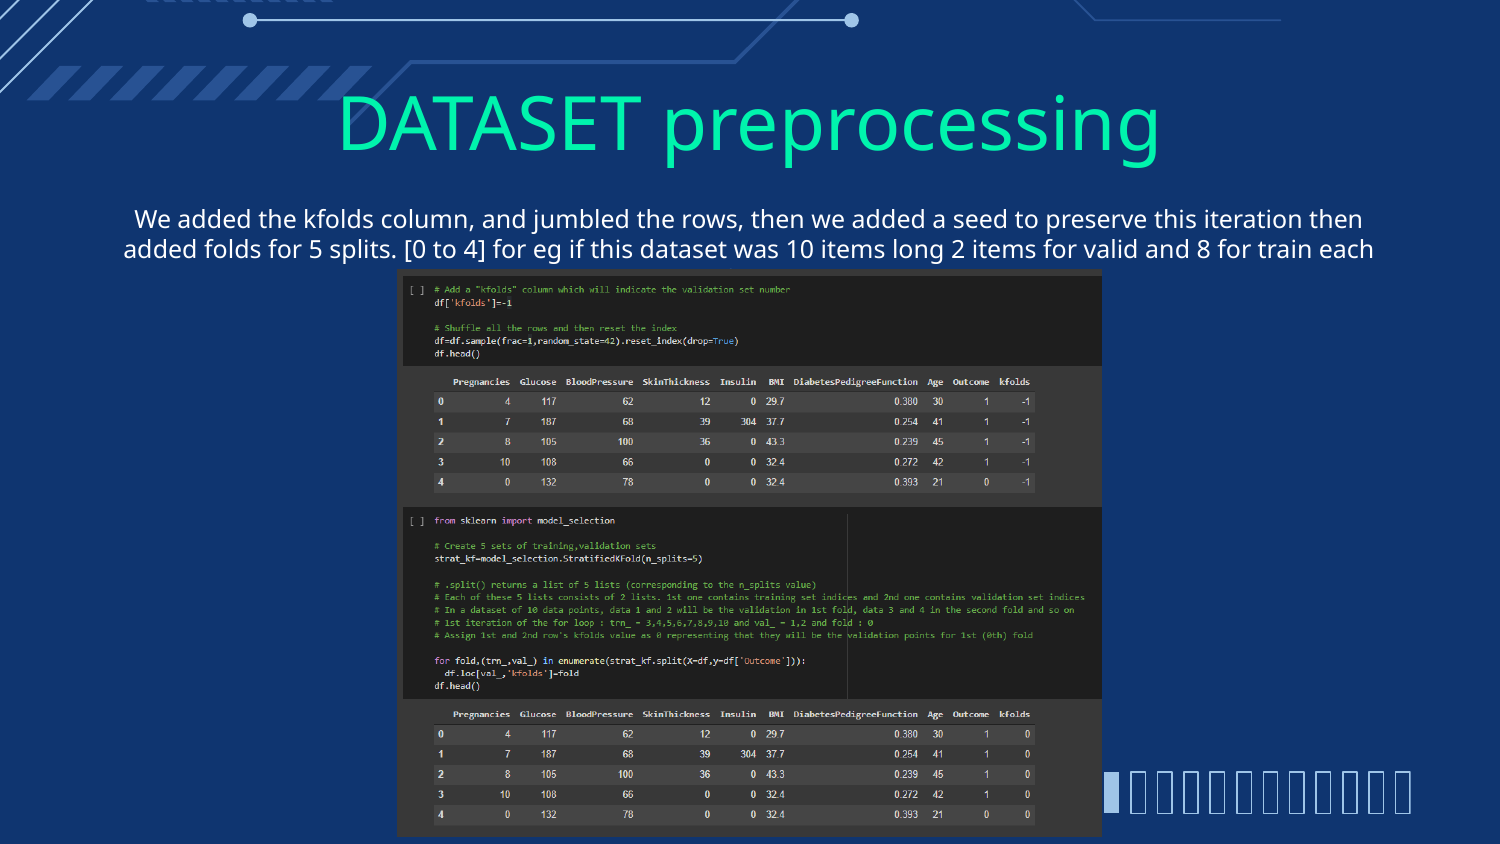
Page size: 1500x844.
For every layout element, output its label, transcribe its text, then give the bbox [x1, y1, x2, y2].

list We added the kfolds column, and jumbled the rows, then we added a seed to preserve this iteration then added folds for 5 splits. [0 to 4] for eg if this dataset was 10 items long 2 items for valid and 8 for train each fold. [118, 203, 1382, 750]
title DATASET preprocessing [118, 75, 1382, 156]
picture [397, 269, 1103, 837]
